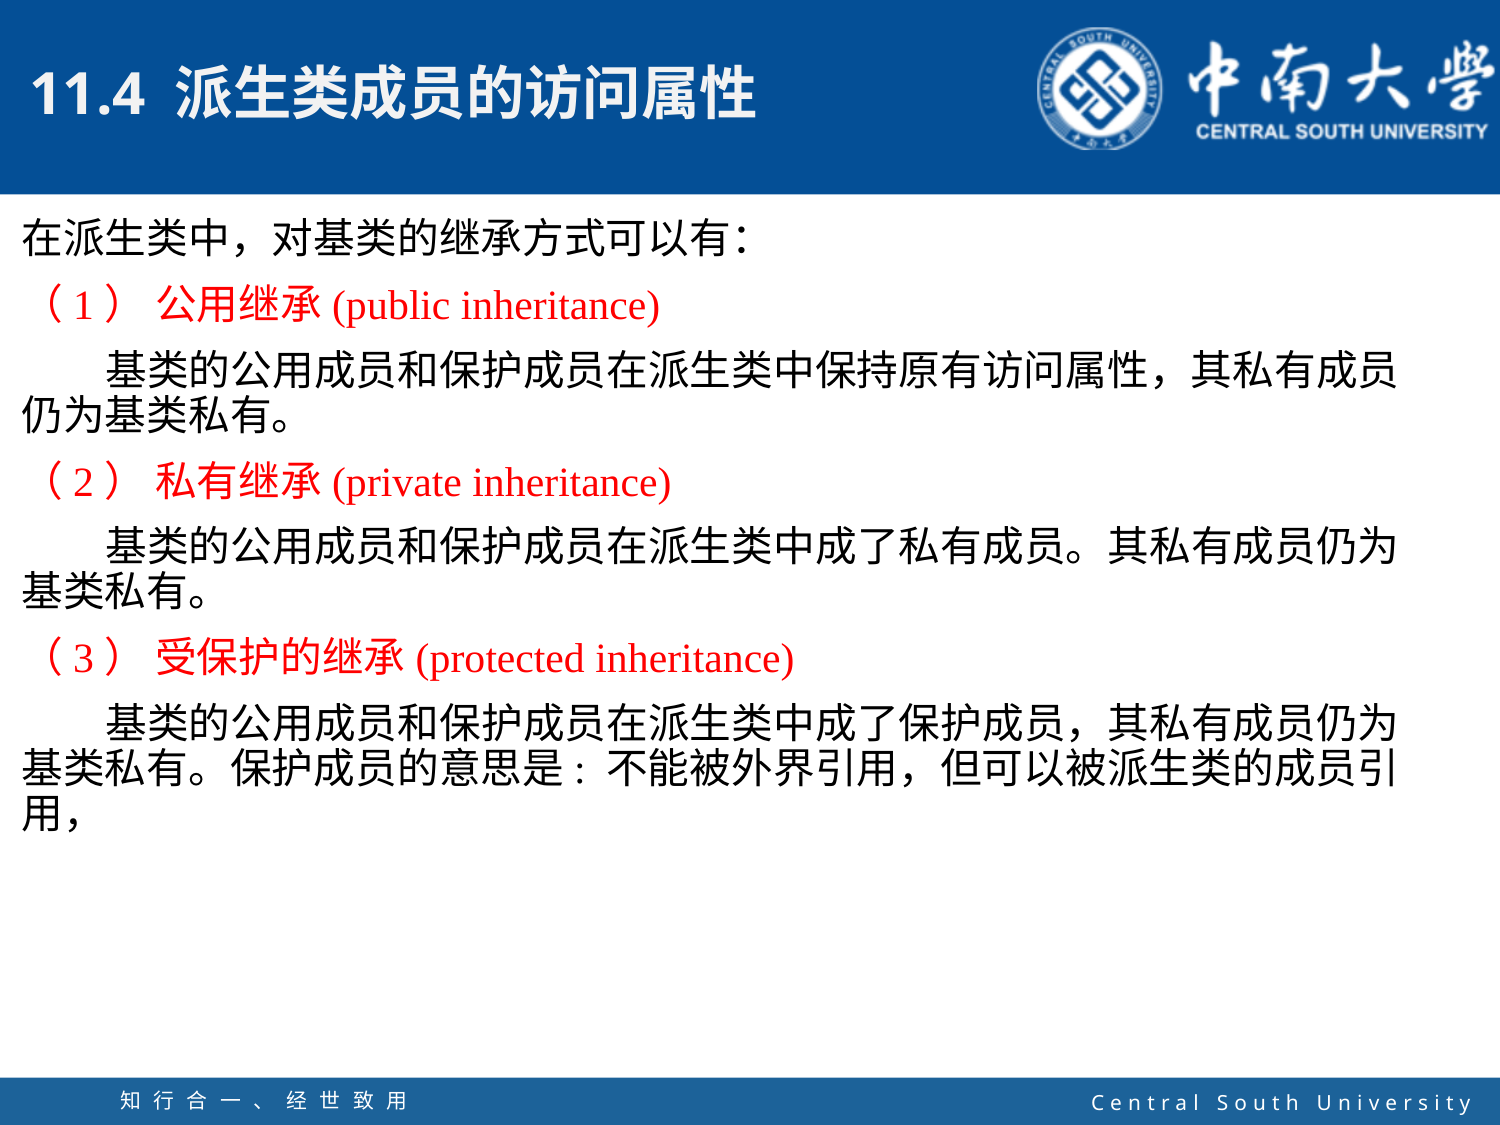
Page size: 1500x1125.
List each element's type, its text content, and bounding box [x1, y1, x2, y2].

text_box 在派生类中，对基类的继承方式可以有： （1） 公用继承(public inheritance) 基类的公用成员和保护成员在派生类中保持原有访问属性，其私有成员仍为基类私有。 （2） 私有继承(private inheritance) 基类的公用成员和保护成员在派生类中成了私有成员。其私有成员仍为基类私有。 （3） 受保护的继承(protected inheritance) 基类的公用成员和保护成员在派生类中成了保护成员，其私有成员仍为基类私有。保护成员的意思是: 不能被外界引用，但可以被派生类的成员引用， [6, 210, 1455, 823]
text_box 知行合一、经世致用 [105, 1080, 423, 1120]
text_box [0, 1077, 1500, 1125]
text_box Central South University [1076, 1082, 1486, 1123]
picture [1030, 25, 1500, 155]
